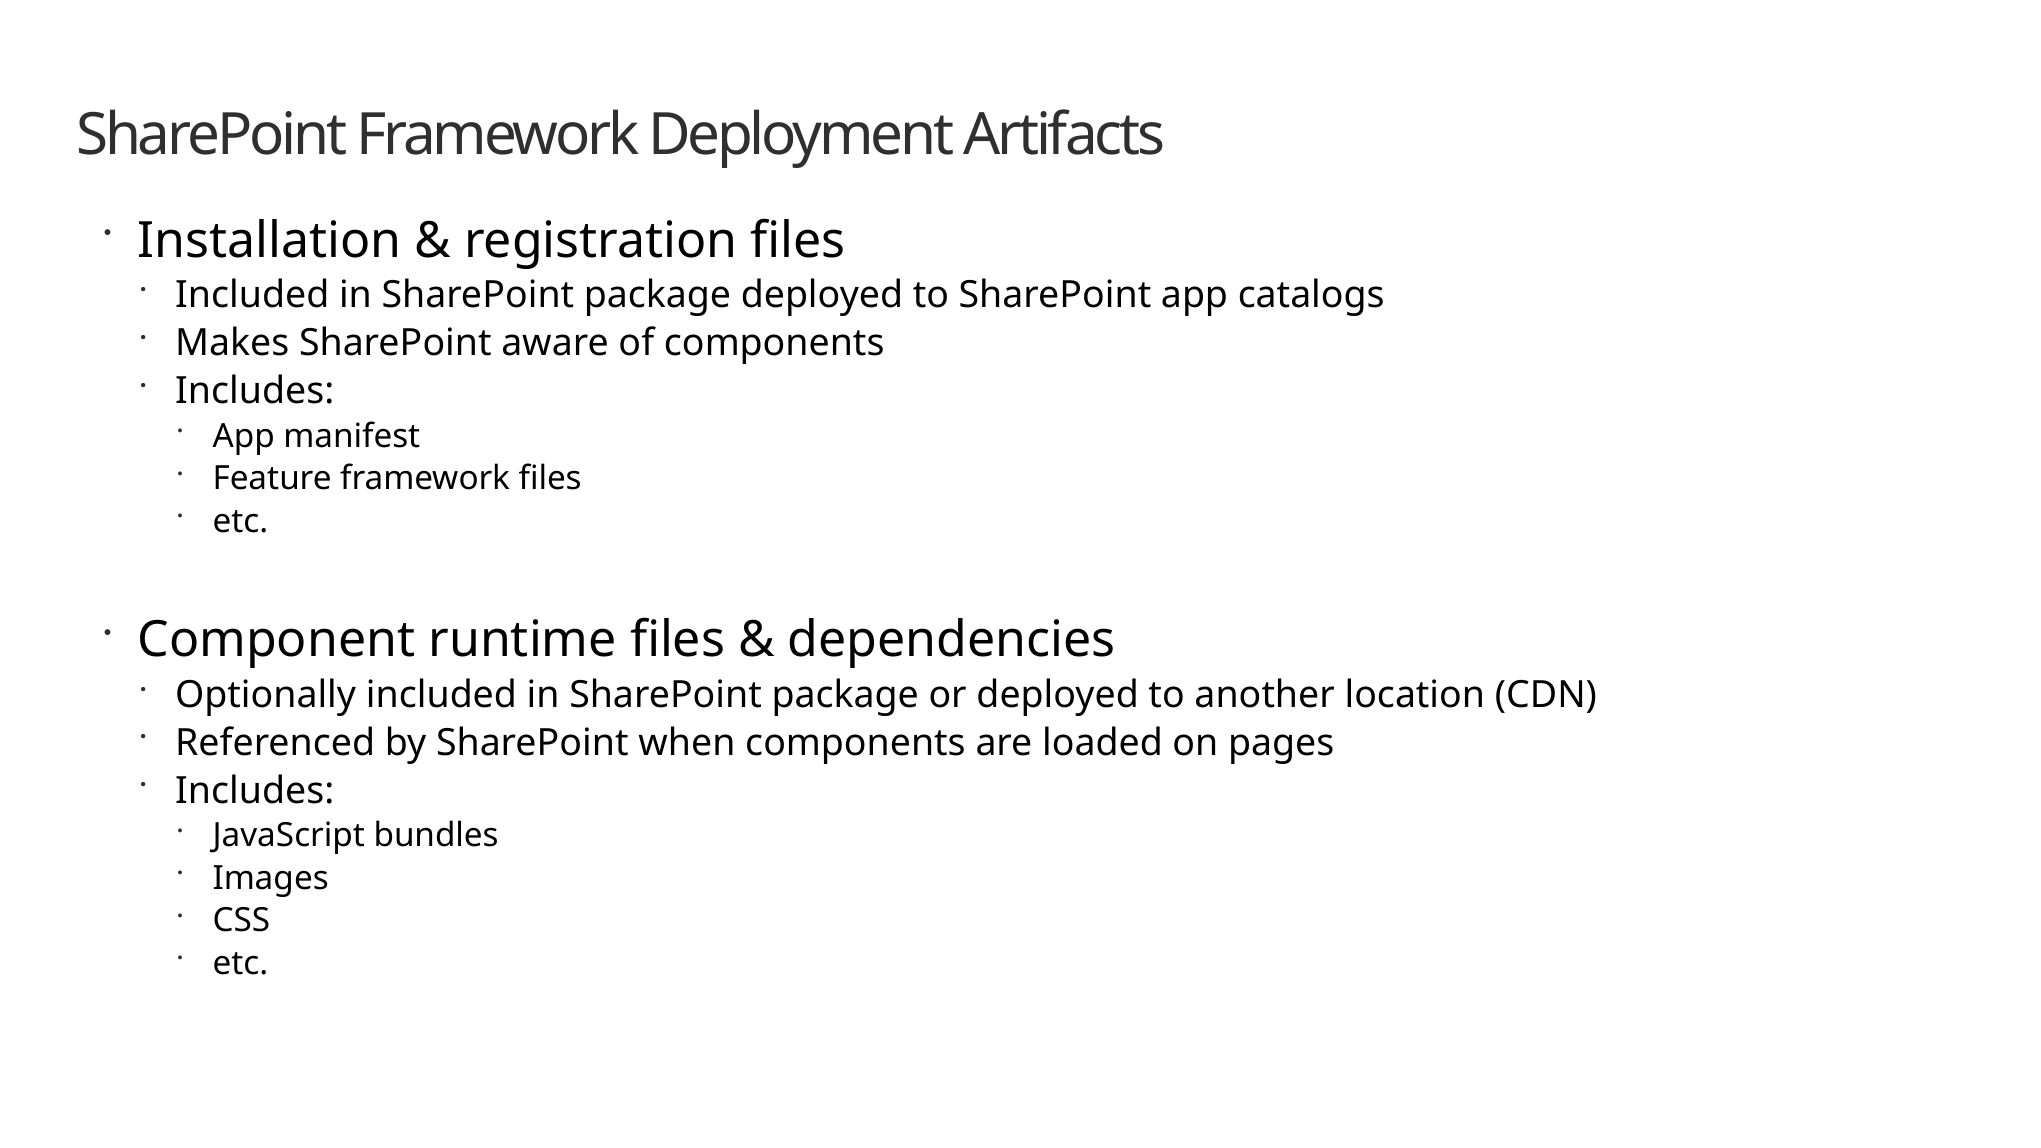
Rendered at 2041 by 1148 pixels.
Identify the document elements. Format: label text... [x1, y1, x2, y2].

title SharePoint Framework Deployment Artifacts [76, 103, 1975, 168]
list Installation & registration files Included in SharePoint package deployed to SharePoint app catalogs Makes SharePoint aware of components Includes: App manifest Feature framework files etc. Component runtime files & dependencies Optionally included in SharePoint package or deployed to another location (CDN) Referenced by SharePoint when components are loaded on pages Includes: JavaScript bundles Images CSS etc. [76, 198, 1975, 1028]
